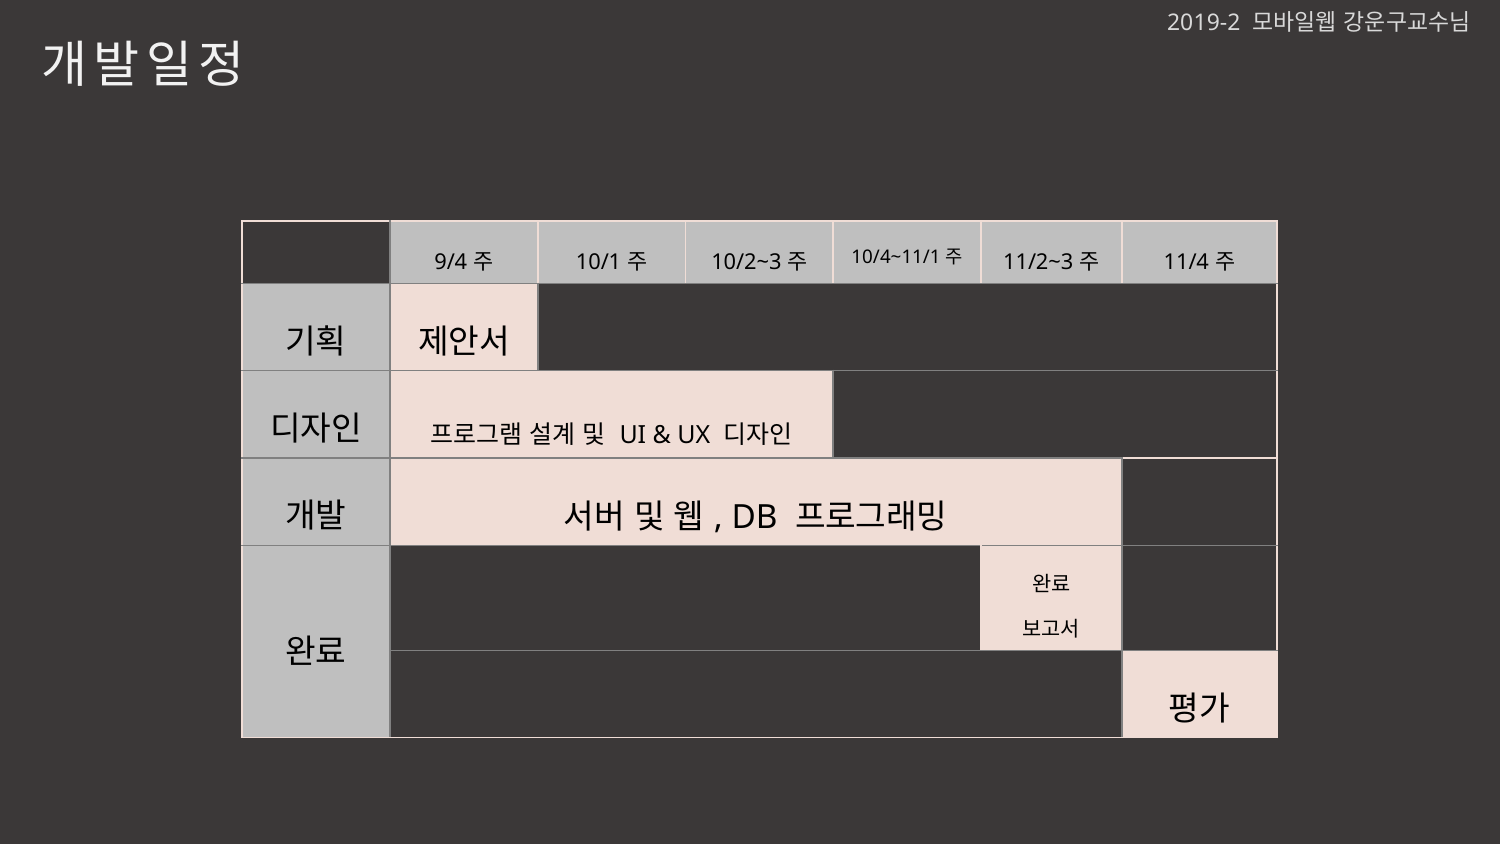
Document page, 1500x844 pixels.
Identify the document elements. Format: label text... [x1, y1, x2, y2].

table_cell 개발 [243, 459, 389, 545]
table_header 10/4~11/1주 [834, 222, 980, 283]
table_cell [539, 284, 1276, 370]
table_header 10/1주 [539, 222, 685, 283]
table_cell 기획 [243, 284, 389, 370]
table_header 10/2~3주 [686, 222, 832, 283]
table_cell 평가 [1123, 651, 1276, 737]
table_cell 디자인 [243, 371, 389, 457]
table_cell 완료 보고서 [982, 546, 1121, 650]
table_cell 프로그램 설계 및 UI & UX 디자인 [391, 371, 832, 457]
text_box 개발일정 [26, 25, 260, 100]
table_header 11/2~3주 [982, 222, 1121, 283]
table_cell [834, 371, 1276, 457]
table_cell [1123, 459, 1276, 545]
table_header 9/4주 [391, 222, 537, 283]
table_cell [391, 651, 1121, 737]
table_cell 서버 및 웹, DB 프로그래밍 [391, 459, 1121, 545]
table_cell [391, 546, 980, 650]
table_header 11/4주 [1123, 222, 1276, 283]
table_header [243, 222, 389, 283]
table_cell 제안서 [391, 284, 537, 370]
table_cell [1123, 546, 1276, 650]
text_box 2019-2 모바일웹 강운구교수님 [1152, 0, 1487, 43]
table_cell 완료 [243, 546, 389, 737]
